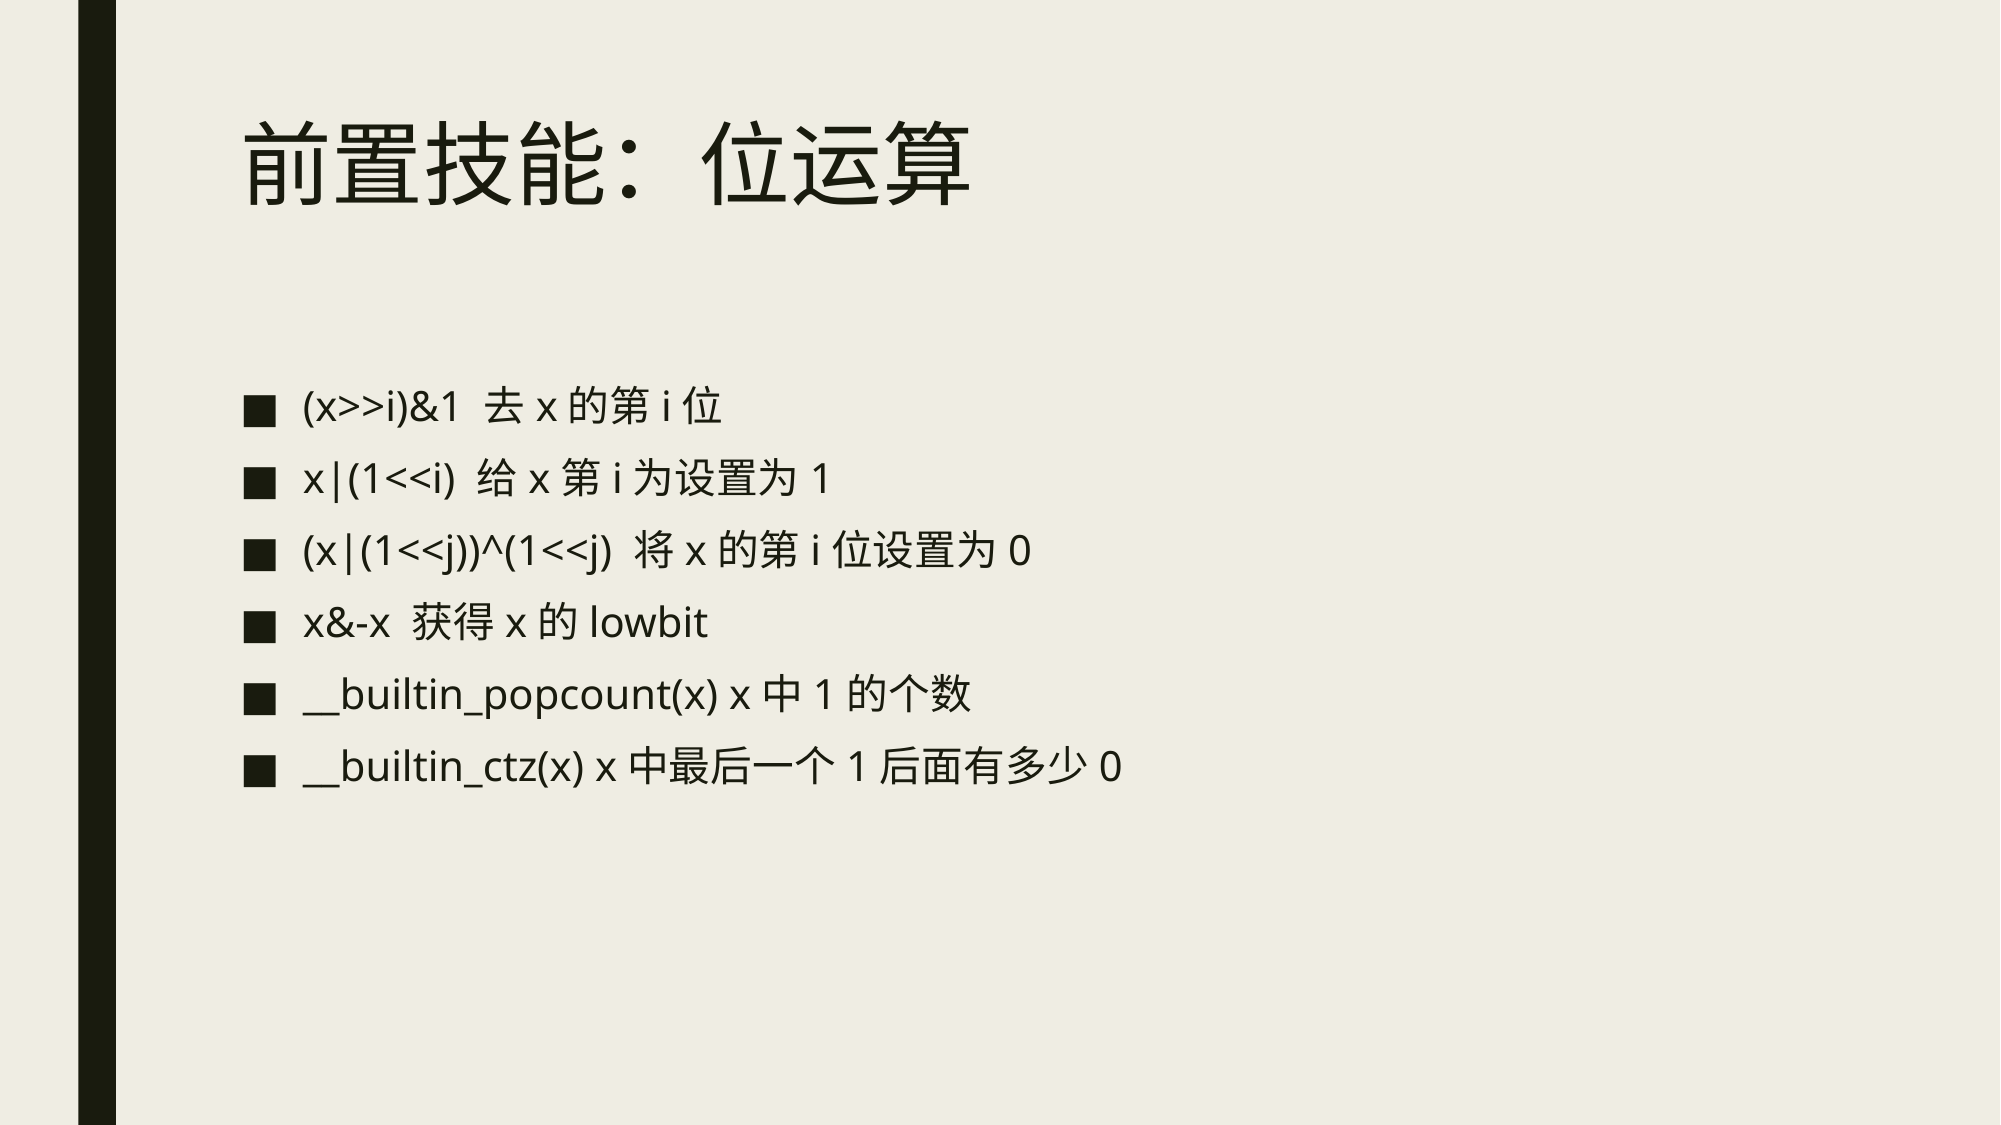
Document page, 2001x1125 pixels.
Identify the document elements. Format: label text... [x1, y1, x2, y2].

list (x>>i)&1 去x的第i位 x|(1<<i) 给x第i为设置为1 (x|(1<<j))^(1<<j) 将x的第i位设置为0 x&-x 获得x的lowbit __builtin_popcount(x) x中1的个数 __builtin_ctz(x) x中最后一个1后面有多少0 [225, 376, 1800, 963]
title 前置技能：位运算 [225, 112, 1800, 357]
